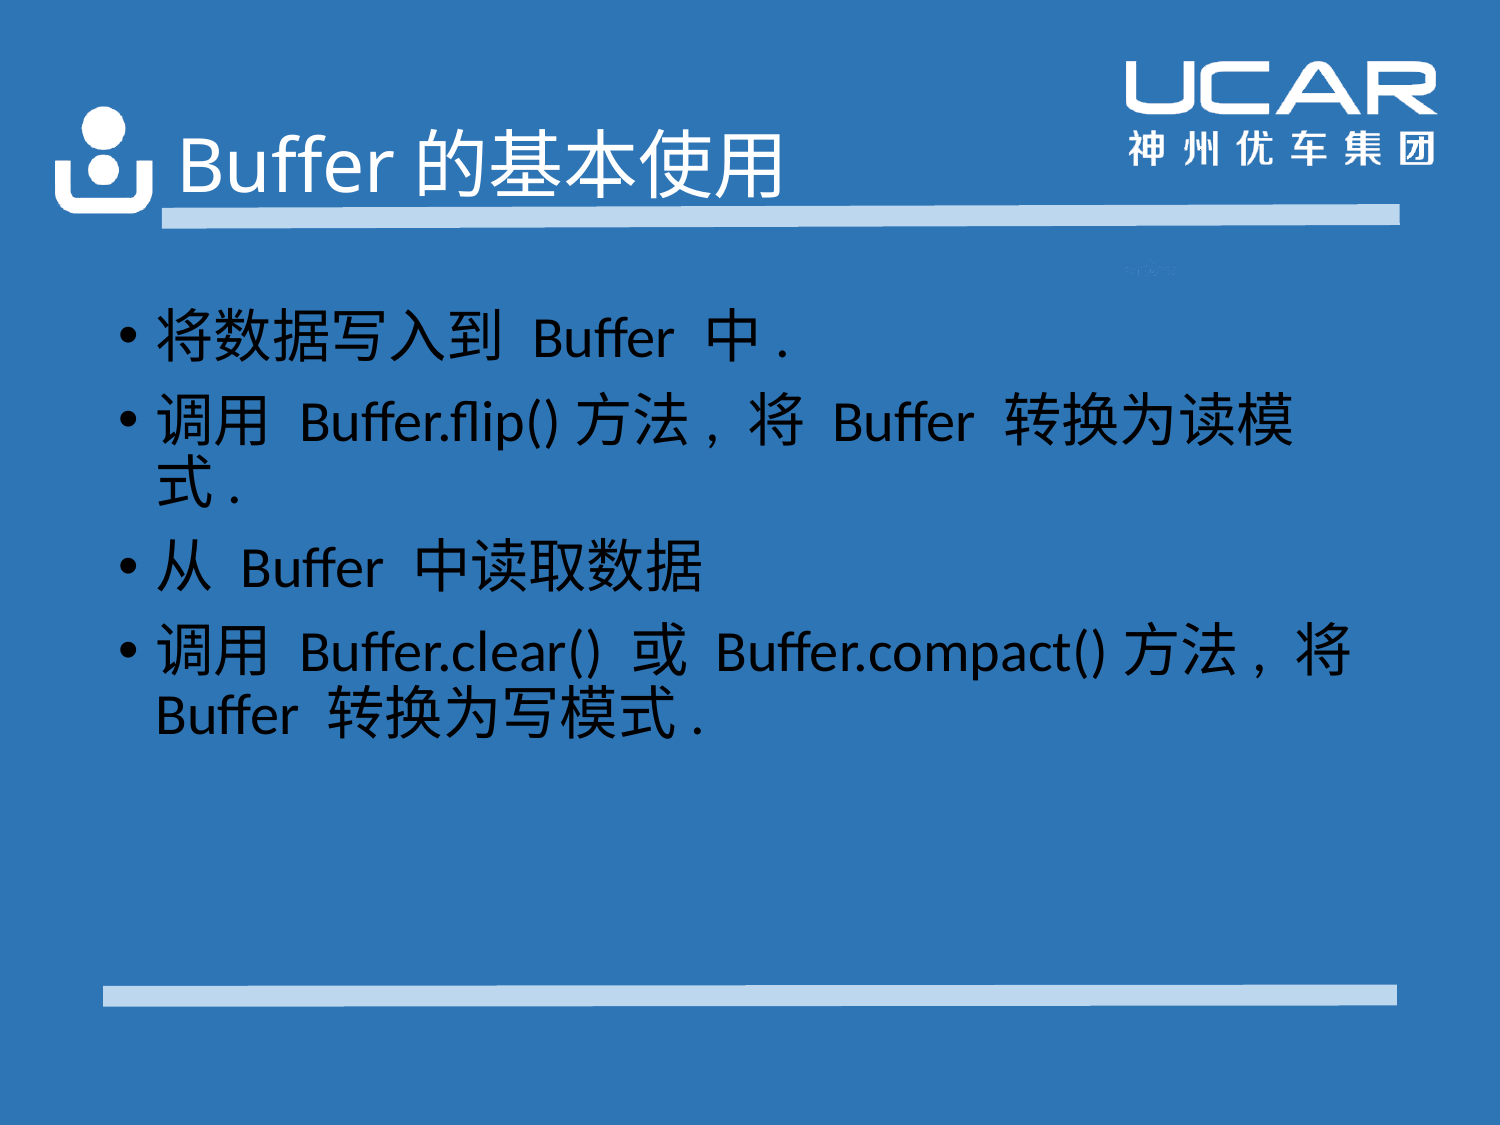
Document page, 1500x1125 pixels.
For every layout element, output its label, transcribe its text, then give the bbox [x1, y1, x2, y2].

title Buffer的基本使用 [161, 59, 1123, 278]
picture [44, 101, 161, 219]
picture [1105, 0, 1456, 293]
list 将数据写入到 Buffer 中. 调用 Buffer.flip()方法, 将 Buffer 转换为读模式. 从 Buffer 中读取数据 调用 Buffer.clear() 或 Buffer.compact()方法, 将 Buffer 转换为写模式. [103, 299, 1397, 1014]
